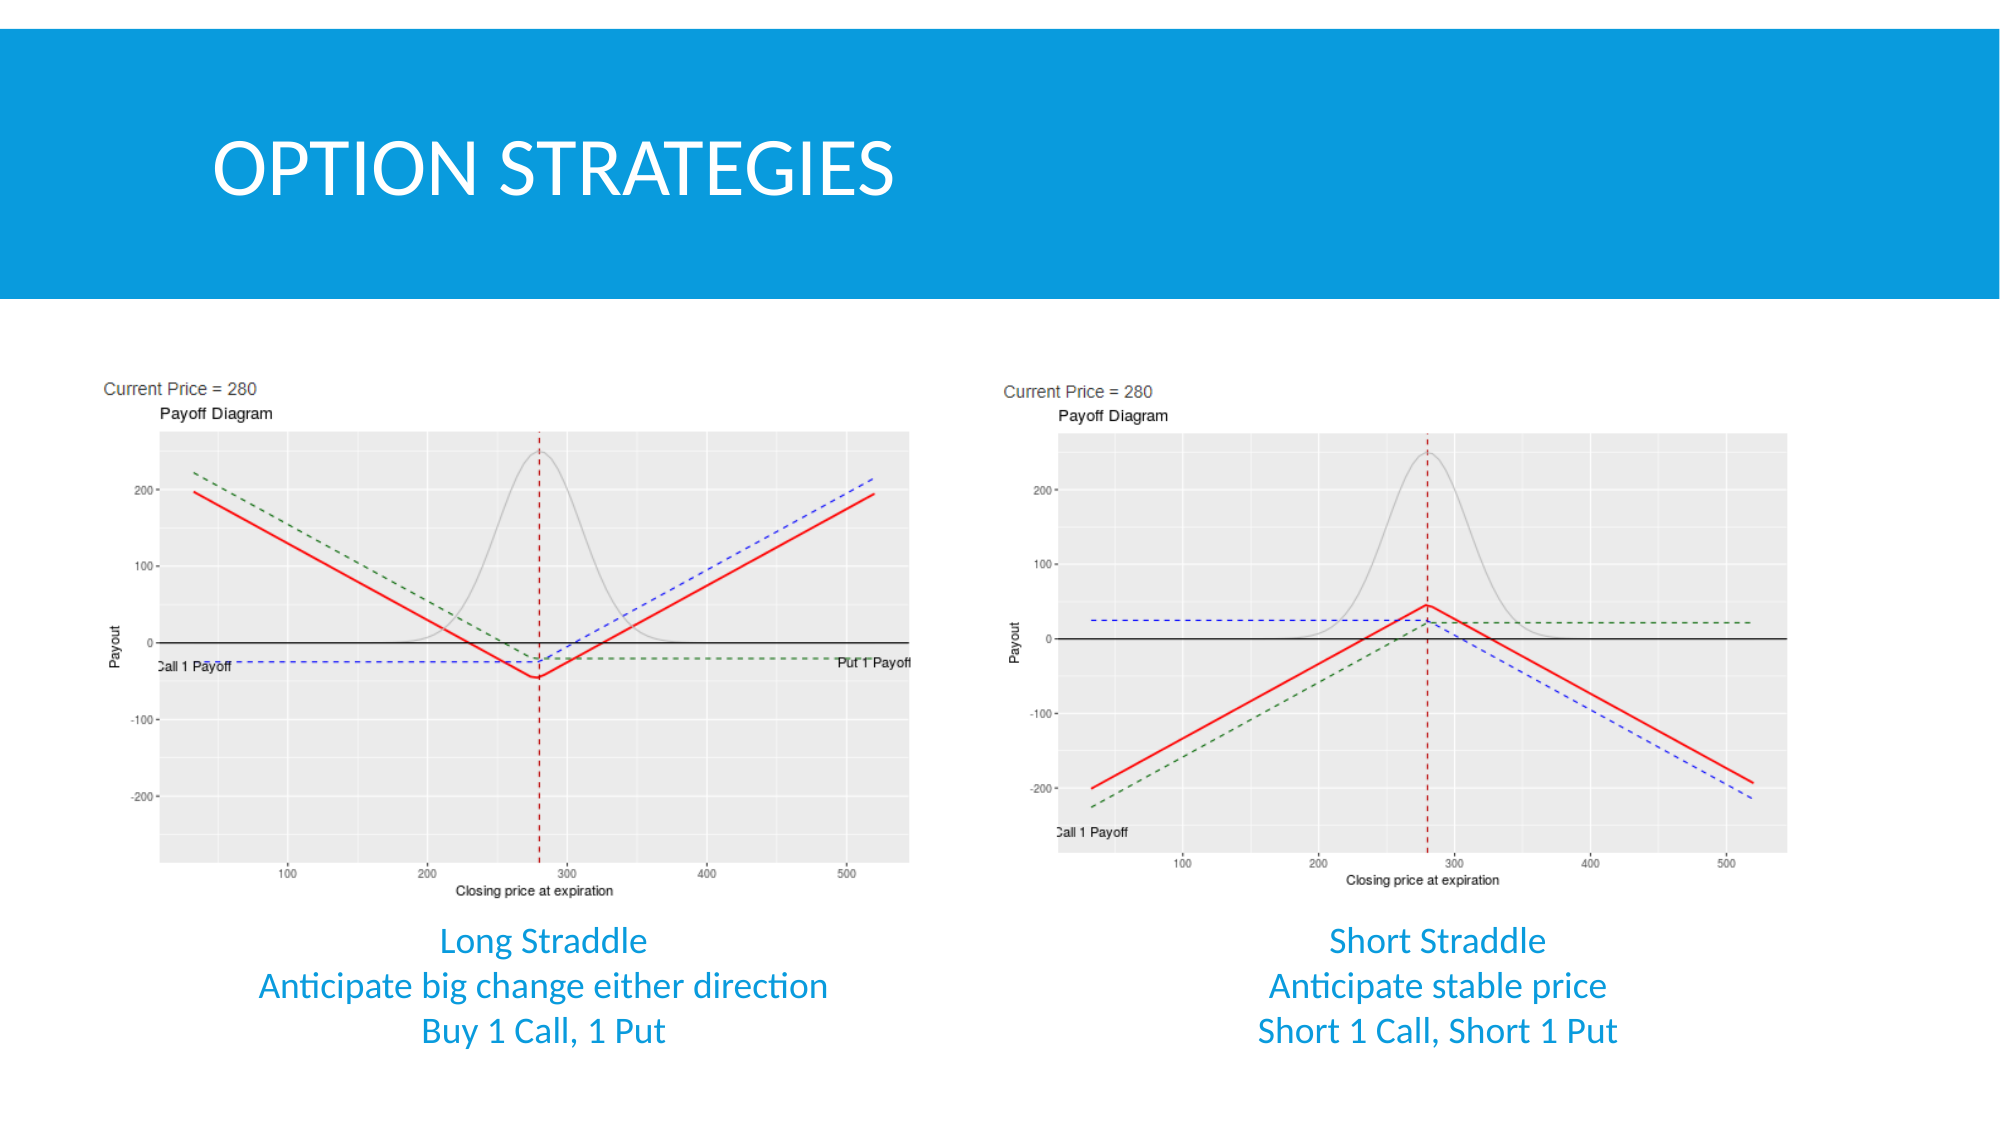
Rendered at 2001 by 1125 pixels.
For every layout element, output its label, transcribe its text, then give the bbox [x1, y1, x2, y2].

picture [88, 375, 927, 902]
text_box Long Straddle Anticipate big change either direction Buy 1 Call, 1 Put [243, 910, 845, 1059]
text_box Short Straddle Anticipate stable price Short 1 Call, Short 1 Put [1242, 908, 1634, 1104]
picture [997, 377, 1797, 891]
title Option Strategies [197, 46, 1803, 295]
